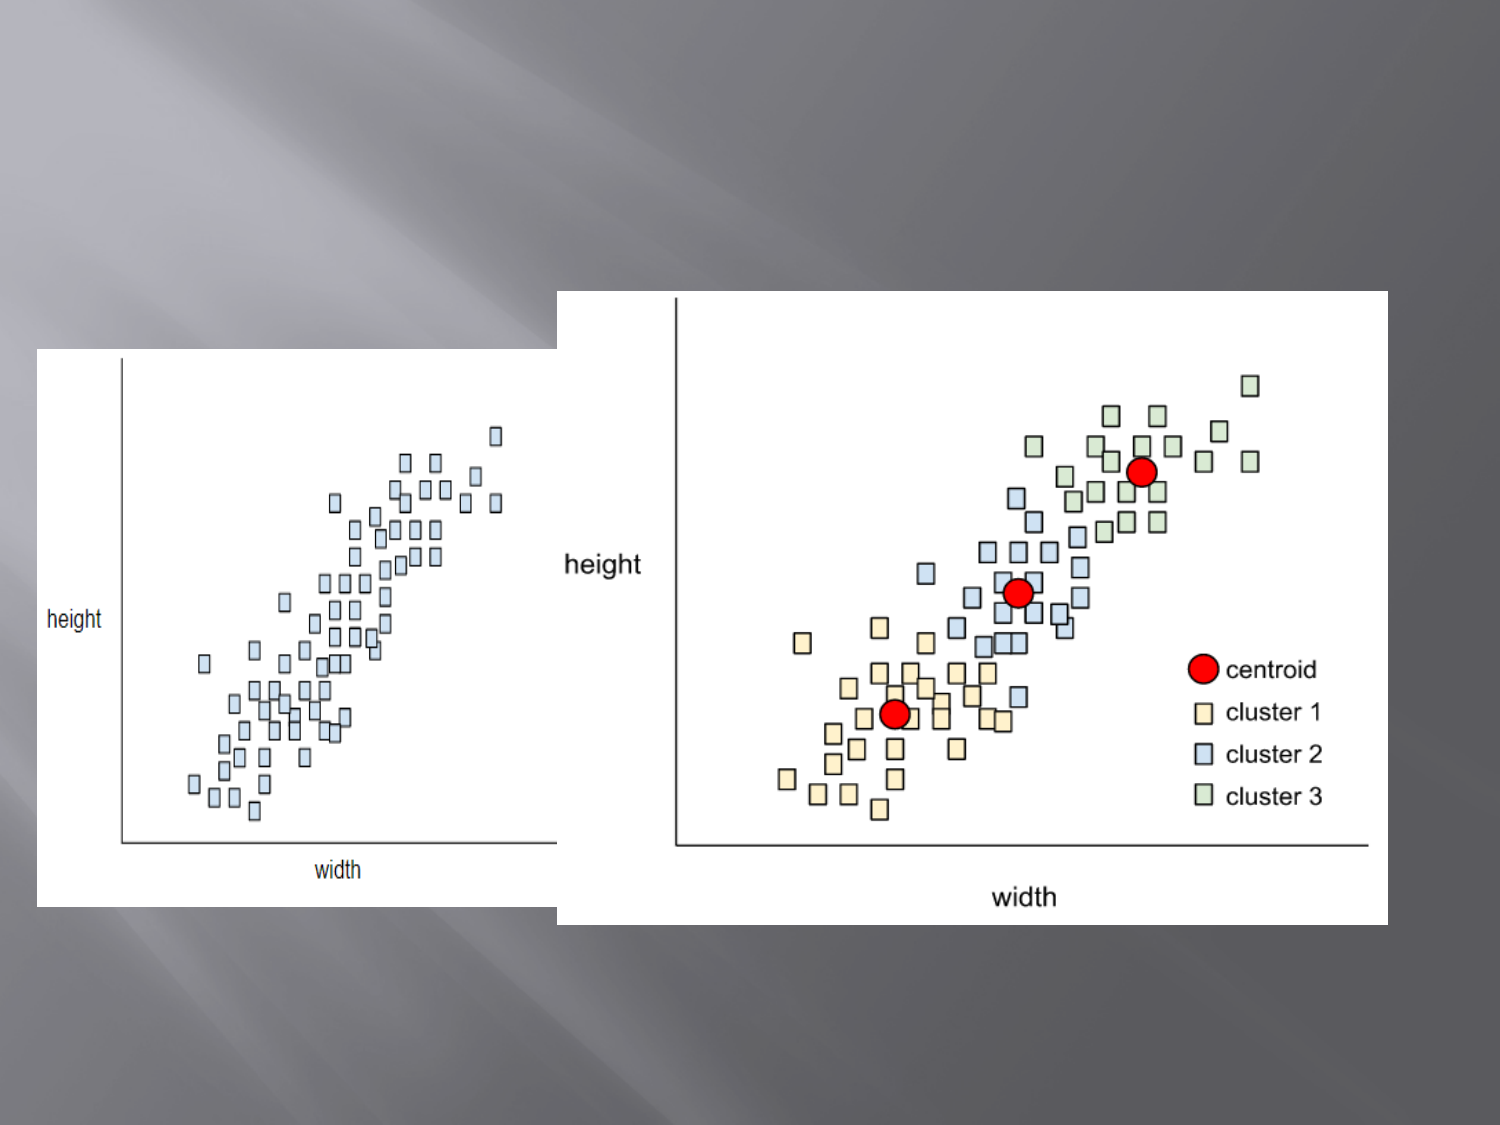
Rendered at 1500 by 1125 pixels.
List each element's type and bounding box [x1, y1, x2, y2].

picture [557, 290, 1388, 926]
list [37, 349, 557, 907]
